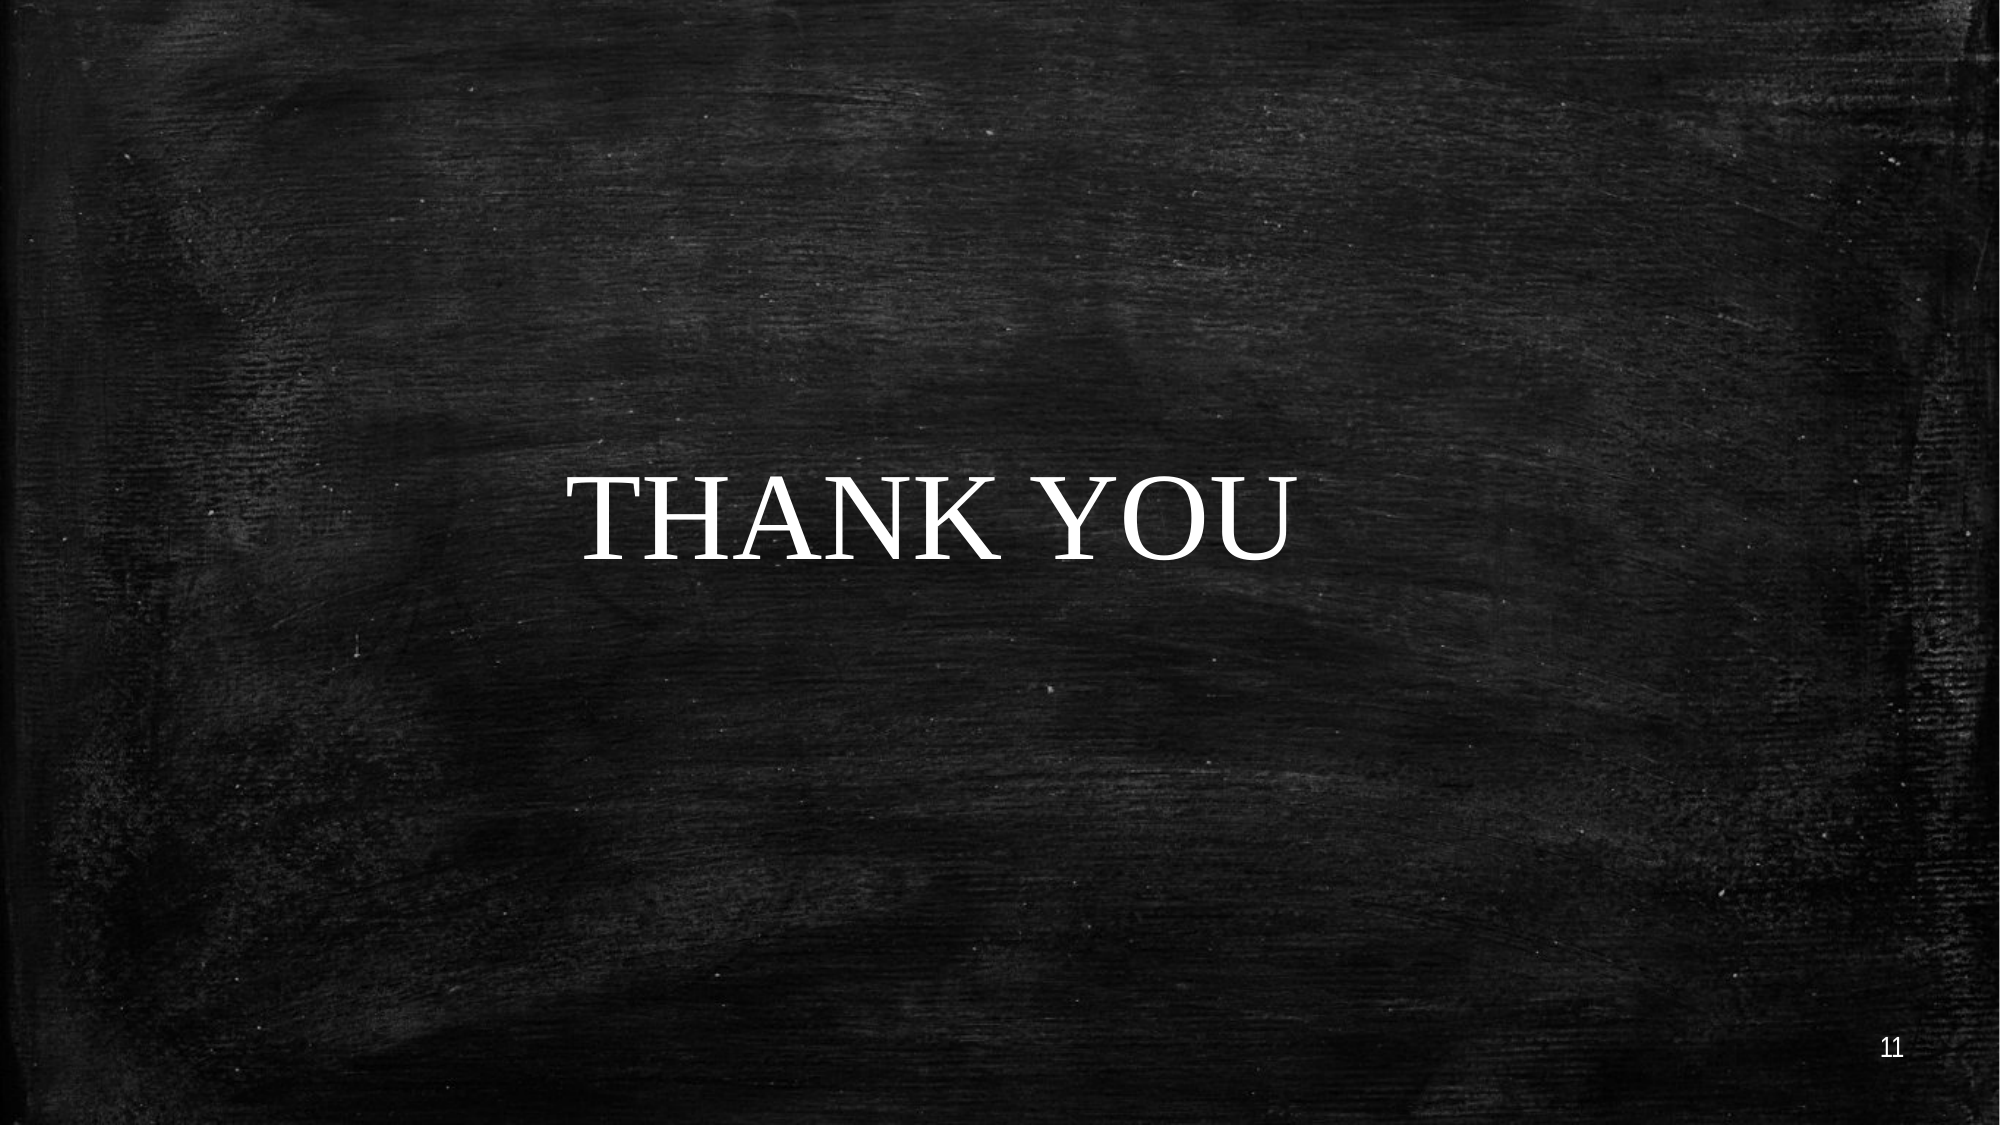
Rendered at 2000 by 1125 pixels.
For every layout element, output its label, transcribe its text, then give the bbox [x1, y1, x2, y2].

text_box THANK YOU [550, 444, 1591, 595]
slide_number 11 [1732, 1023, 1920, 1069]
